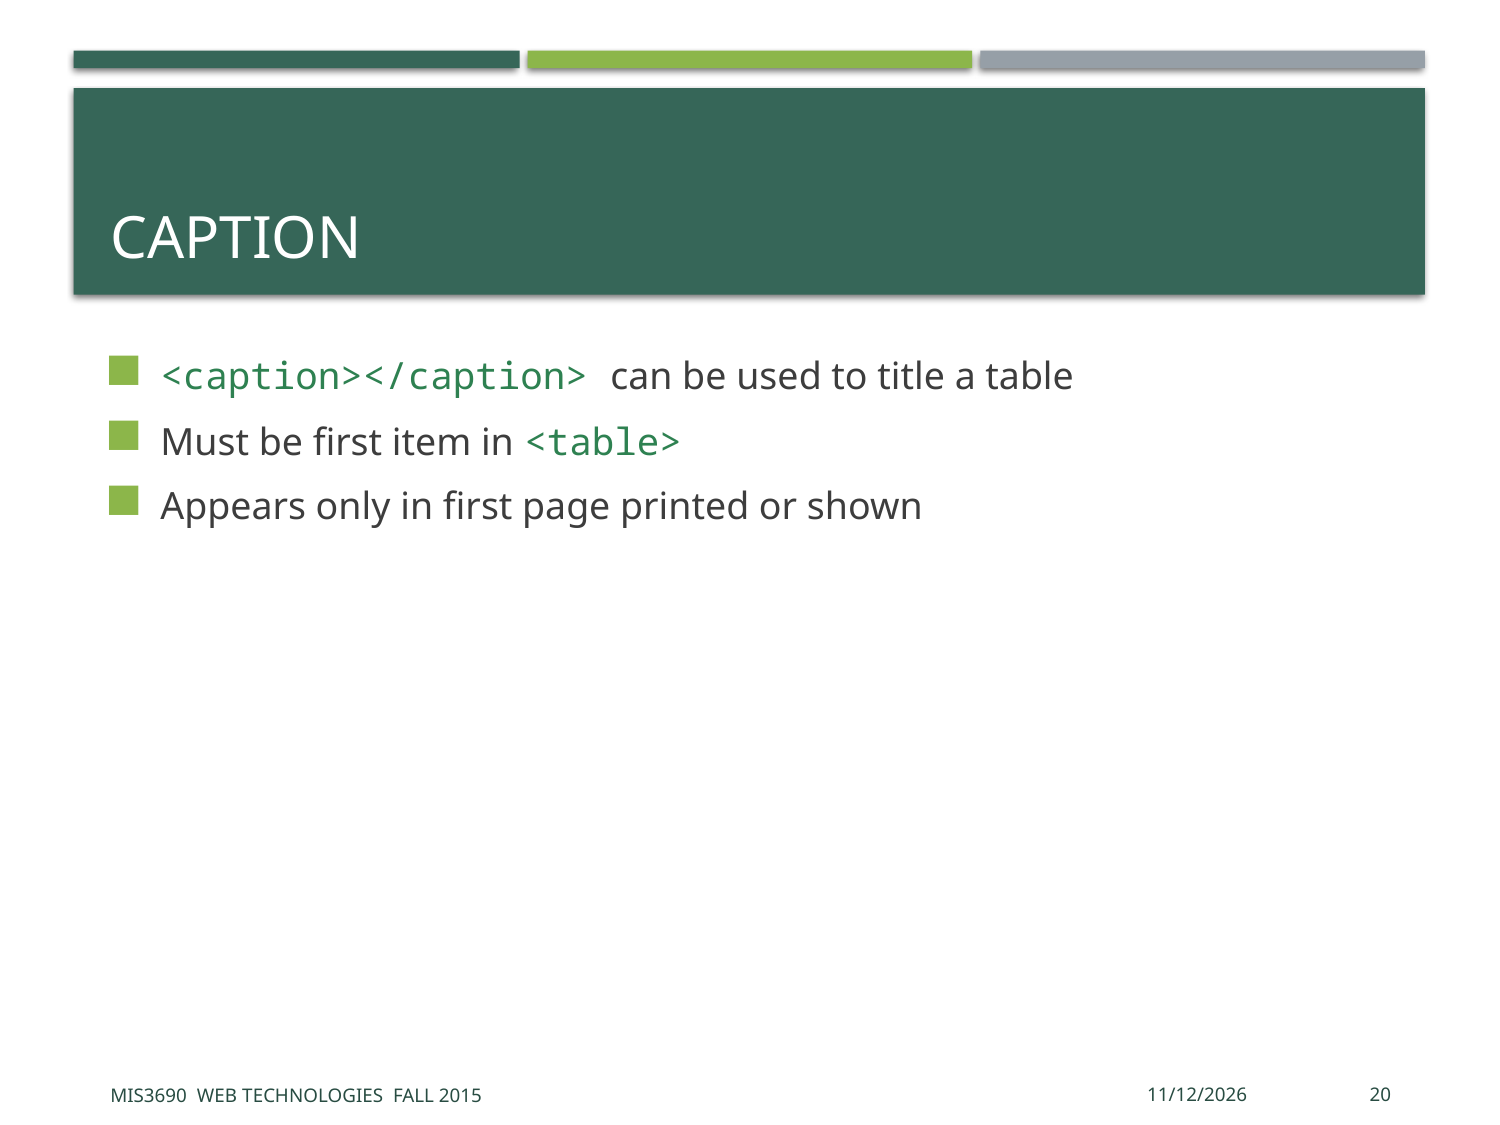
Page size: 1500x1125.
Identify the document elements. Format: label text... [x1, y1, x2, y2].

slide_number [911, 1065, 1262, 1125]
footer MIS3690 Web Technologies Fall 2015 [95, 1064, 895, 1125]
title Caption [95, 99, 1406, 278]
slide_number 20 [1279, 1065, 1406, 1125]
list <caption></caption> can be used to title a table Must be first item in <table> Appears only in first page printed or shown [95, 344, 1406, 1038]
